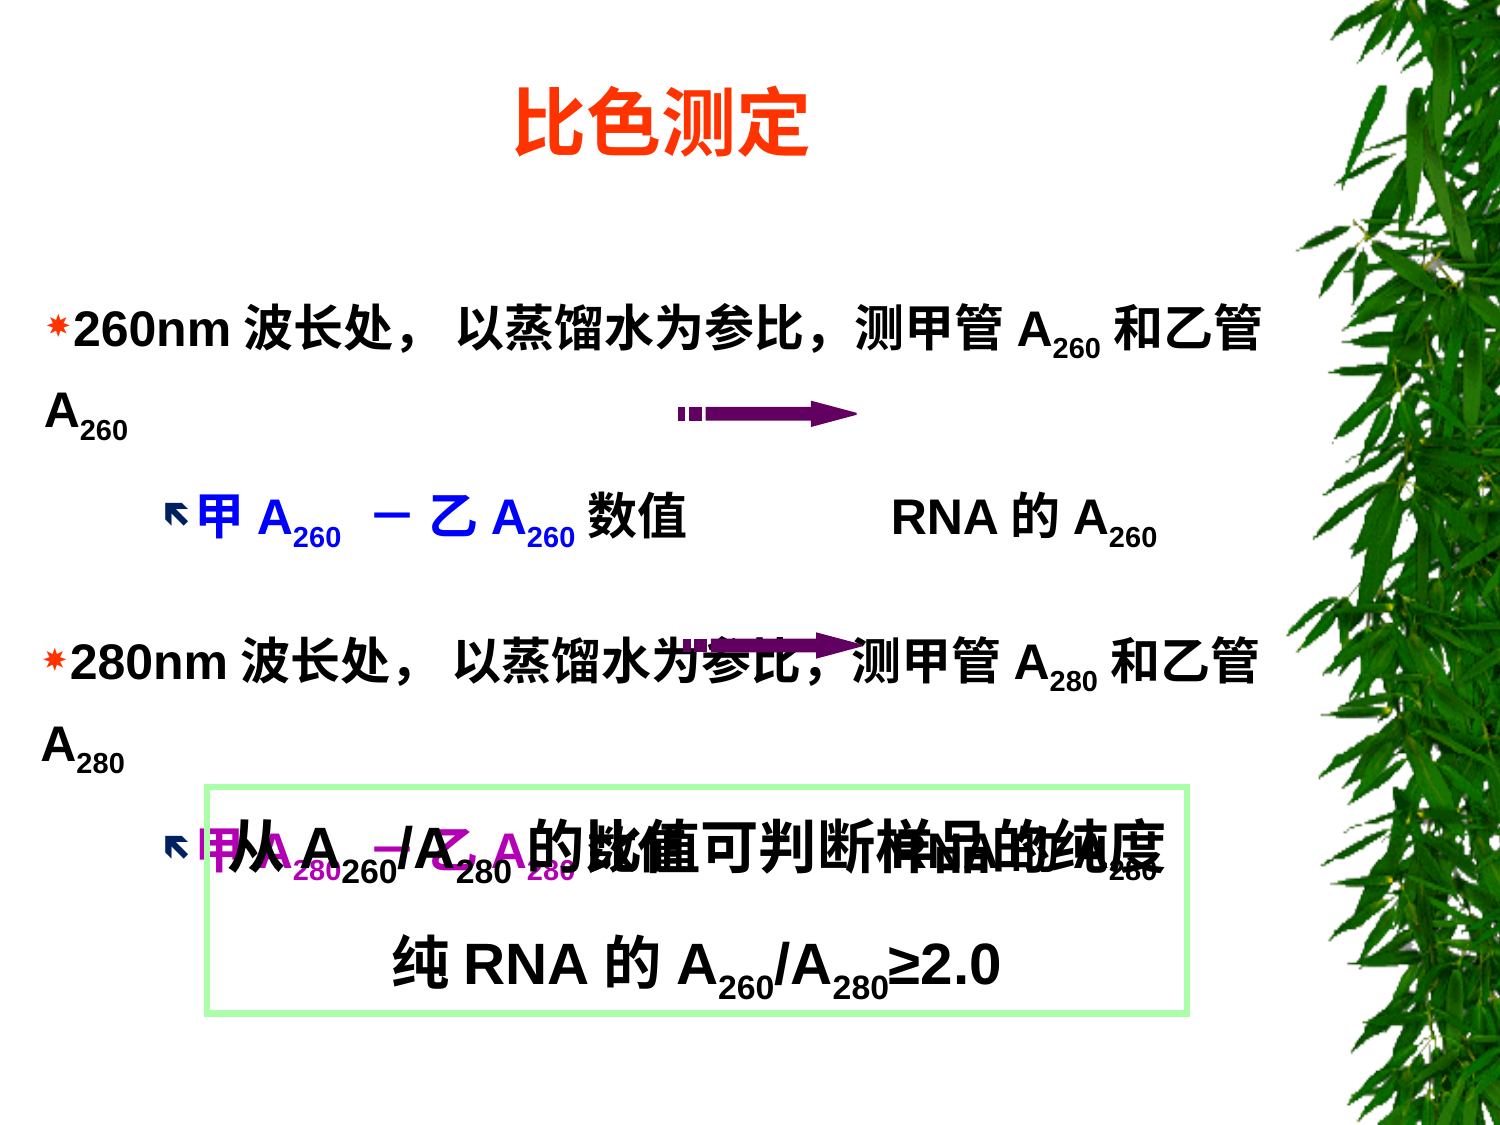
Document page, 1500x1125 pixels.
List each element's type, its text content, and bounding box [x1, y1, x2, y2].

picture [1262, 0, 1500, 1125]
list 260nm波长处， 以蒸馏水为参比，测甲管A260和乙管A260 甲A260 － 乙A260数值 RNA的A260 280nm波长处， 以蒸馏水为参比，测甲管A280和乙管A280 甲A280 － 乙A280数值 RNA的A280 [25, 274, 1351, 776]
text_box [678, 407, 685, 420]
text_box [690, 407, 702, 420]
title 比色测定 [48, 0, 1274, 173]
text_box 从A260/A280的比值可判断样品的纯度 纯RNA的A260/A280≥2.0 [206, 787, 1188, 1014]
text_box [711, 633, 862, 658]
text_box [695, 639, 707, 652]
text_box [706, 401, 857, 426]
text_box [684, 639, 690, 652]
